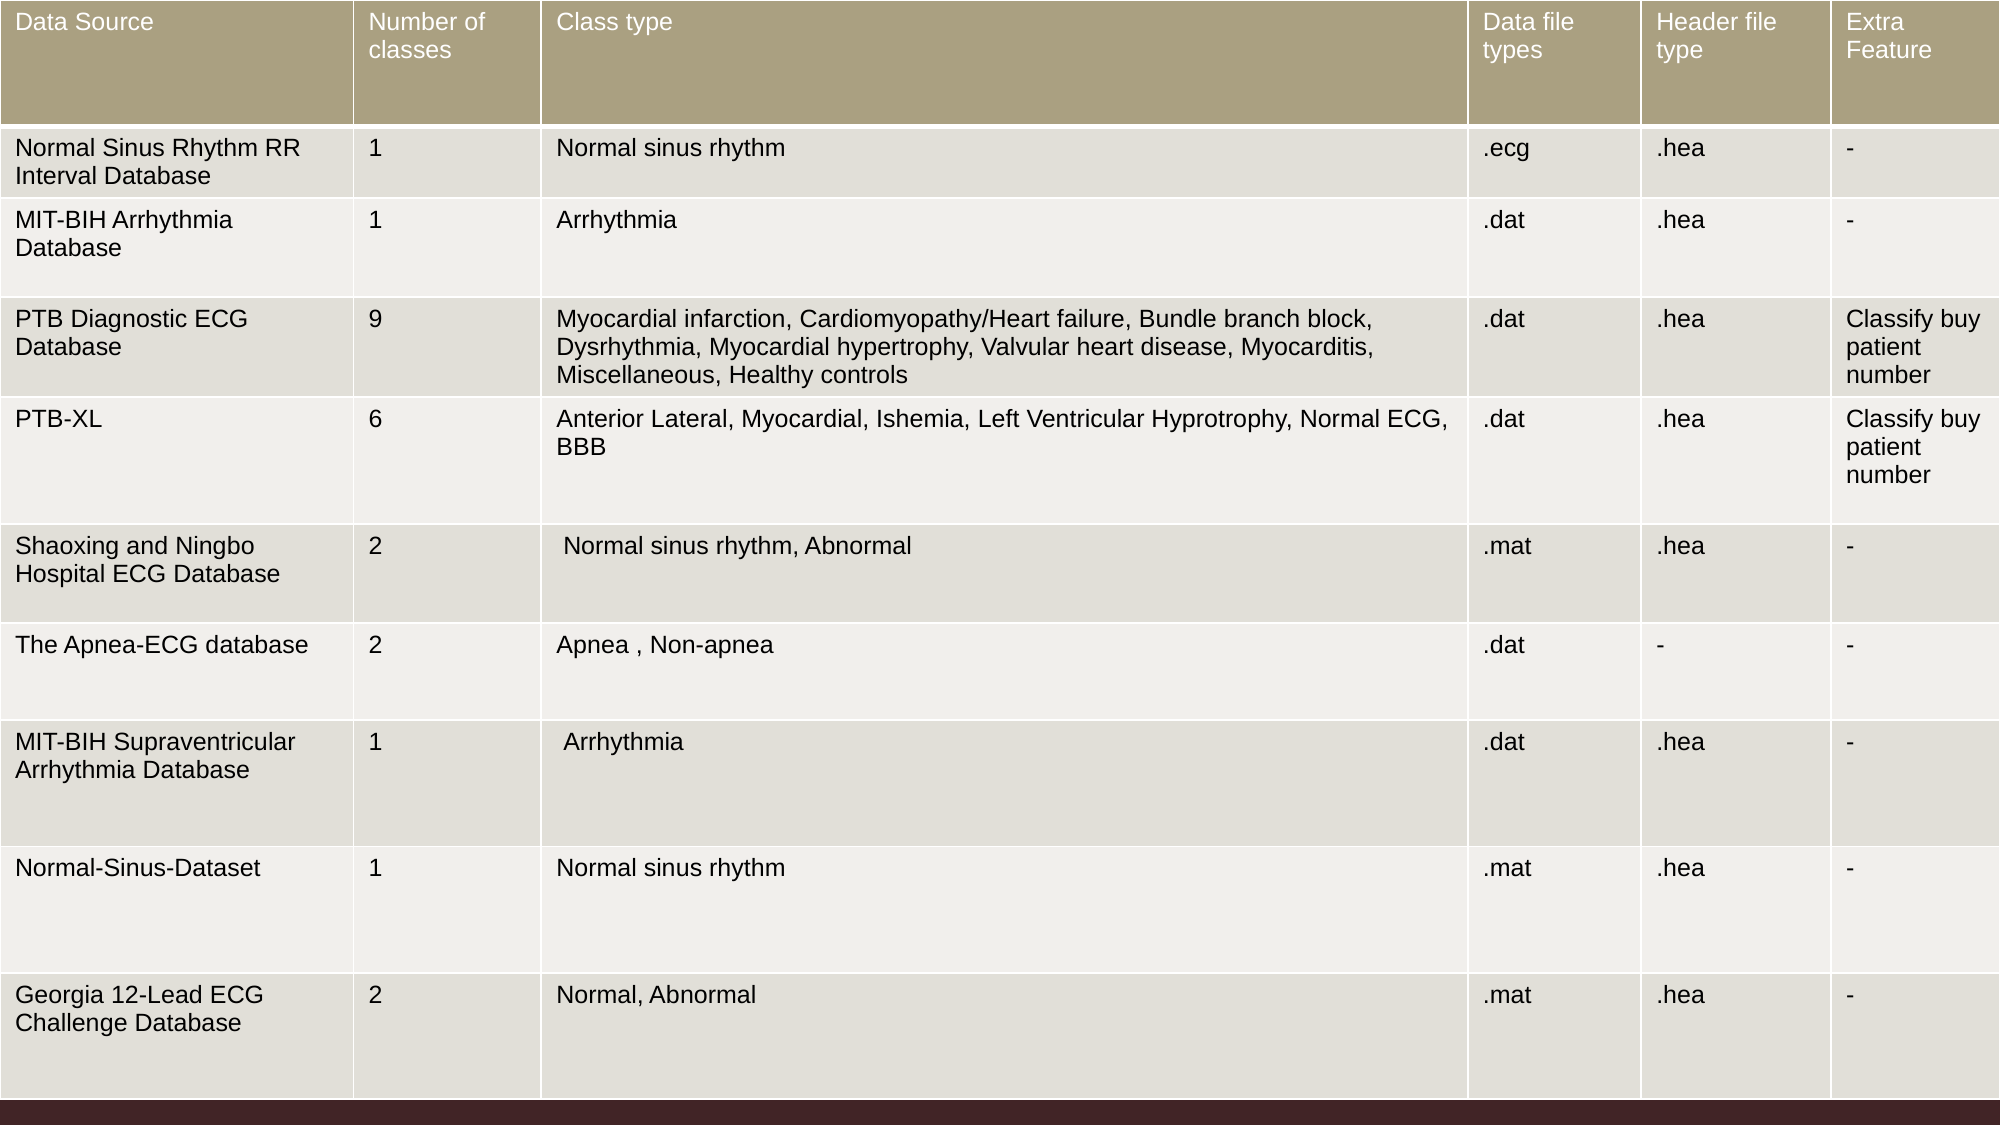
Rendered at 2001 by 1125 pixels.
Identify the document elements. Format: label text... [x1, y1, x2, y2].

table_cell .hea [1642, 199, 1830, 296]
table_cell .mat [1469, 974, 1640, 1098]
table_header Header file type [1642, 1, 1830, 124]
table_header Class type [542, 1, 1467, 124]
table_cell Normal-Sinus-Dataset [1, 847, 353, 972]
table_cell .mat [1469, 847, 1640, 972]
table_cell MIT-BIH Supraventricular Arrhythmia Database [1, 721, 353, 846]
table_cell 1 [354, 847, 540, 972]
table_cell Arrhythmia [542, 721, 1467, 846]
table_cell 9 [354, 298, 540, 396]
table_cell Arrhythmia [542, 199, 1467, 296]
table_cell .hea [1642, 974, 1830, 1098]
table_cell .dat [1469, 298, 1640, 396]
table_cell PTB Diagnostic ECG Database [1, 298, 353, 396]
table_cell Normal sinus rhythm [542, 847, 1467, 972]
table_cell - [1832, 974, 1999, 1098]
table_cell 2 [354, 624, 540, 719]
table_cell MIT-BIH Arrhythmia Database [1, 199, 353, 296]
table_cell Apnea , Non-apnea [542, 624, 1467, 719]
table_cell - [1642, 624, 1830, 719]
table_cell .hea [1642, 298, 1830, 396]
table_cell .dat [1469, 398, 1640, 523]
table_cell .hea [1642, 721, 1830, 846]
table_cell - [1832, 199, 1999, 296]
table_cell .ecg [1469, 129, 1640, 197]
table_cell - [1832, 847, 1999, 972]
table_cell 1 [354, 721, 540, 846]
table_cell Myocardial infarction, Cardiomyopathy/Heart failure, Bundle branch block, Dysrhythmia, Myocardial hypertrophy, Valvular heart disease, Myocarditis, Miscellaneous, Healthy controls [542, 298, 1467, 396]
table_cell Classify buy patient number [1832, 398, 1999, 523]
table_cell .hea [1642, 847, 1830, 972]
table_cell PTB-XL [1, 398, 353, 523]
table_cell 1 [354, 199, 540, 296]
table_cell 2 [354, 525, 540, 622]
table_cell 2 [354, 974, 540, 1098]
table_cell .dat [1469, 199, 1640, 296]
table_cell Normal, Abnormal [542, 974, 1467, 1098]
table_header Data file types [1469, 1, 1640, 124]
table_cell .hea [1642, 398, 1830, 523]
table_cell Classify buy patient number [1832, 298, 1999, 396]
table_cell 1 [354, 129, 540, 197]
table_cell Normal sinus rhythm, Abnormal [542, 525, 1467, 622]
table_cell - [1832, 721, 1999, 846]
table_cell - [1832, 525, 1999, 622]
table_cell The Apnea-ECG database [1, 624, 353, 719]
table_header Extra Feature [1832, 1, 1999, 124]
table_cell Normal sinus rhythm [542, 129, 1467, 197]
table_cell .hea [1642, 525, 1830, 622]
table_cell 6 [354, 398, 540, 523]
table_header Number of classes [354, 1, 540, 124]
table_cell Normal Sinus Rhythm RR Interval Database [1, 129, 353, 197]
table_cell - [1832, 624, 1999, 719]
table_cell .dat [1469, 721, 1640, 846]
table_cell Georgia 12-Lead ECG Challenge Database [1, 974, 353, 1098]
table_cell .dat [1469, 624, 1640, 719]
table_cell Anterior Lateral, Myocardial, Ishemia, Left Ventricular Hyprotrophy, Normal ECG, BBB [542, 398, 1467, 523]
table_cell Shaoxing and Ningbo Hospital ECG Database [1, 525, 353, 622]
table_cell .hea [1642, 129, 1830, 197]
table_header Data Source [1, 1, 353, 124]
table_cell .mat [1469, 525, 1640, 622]
table_cell - [1832, 129, 1999, 197]
